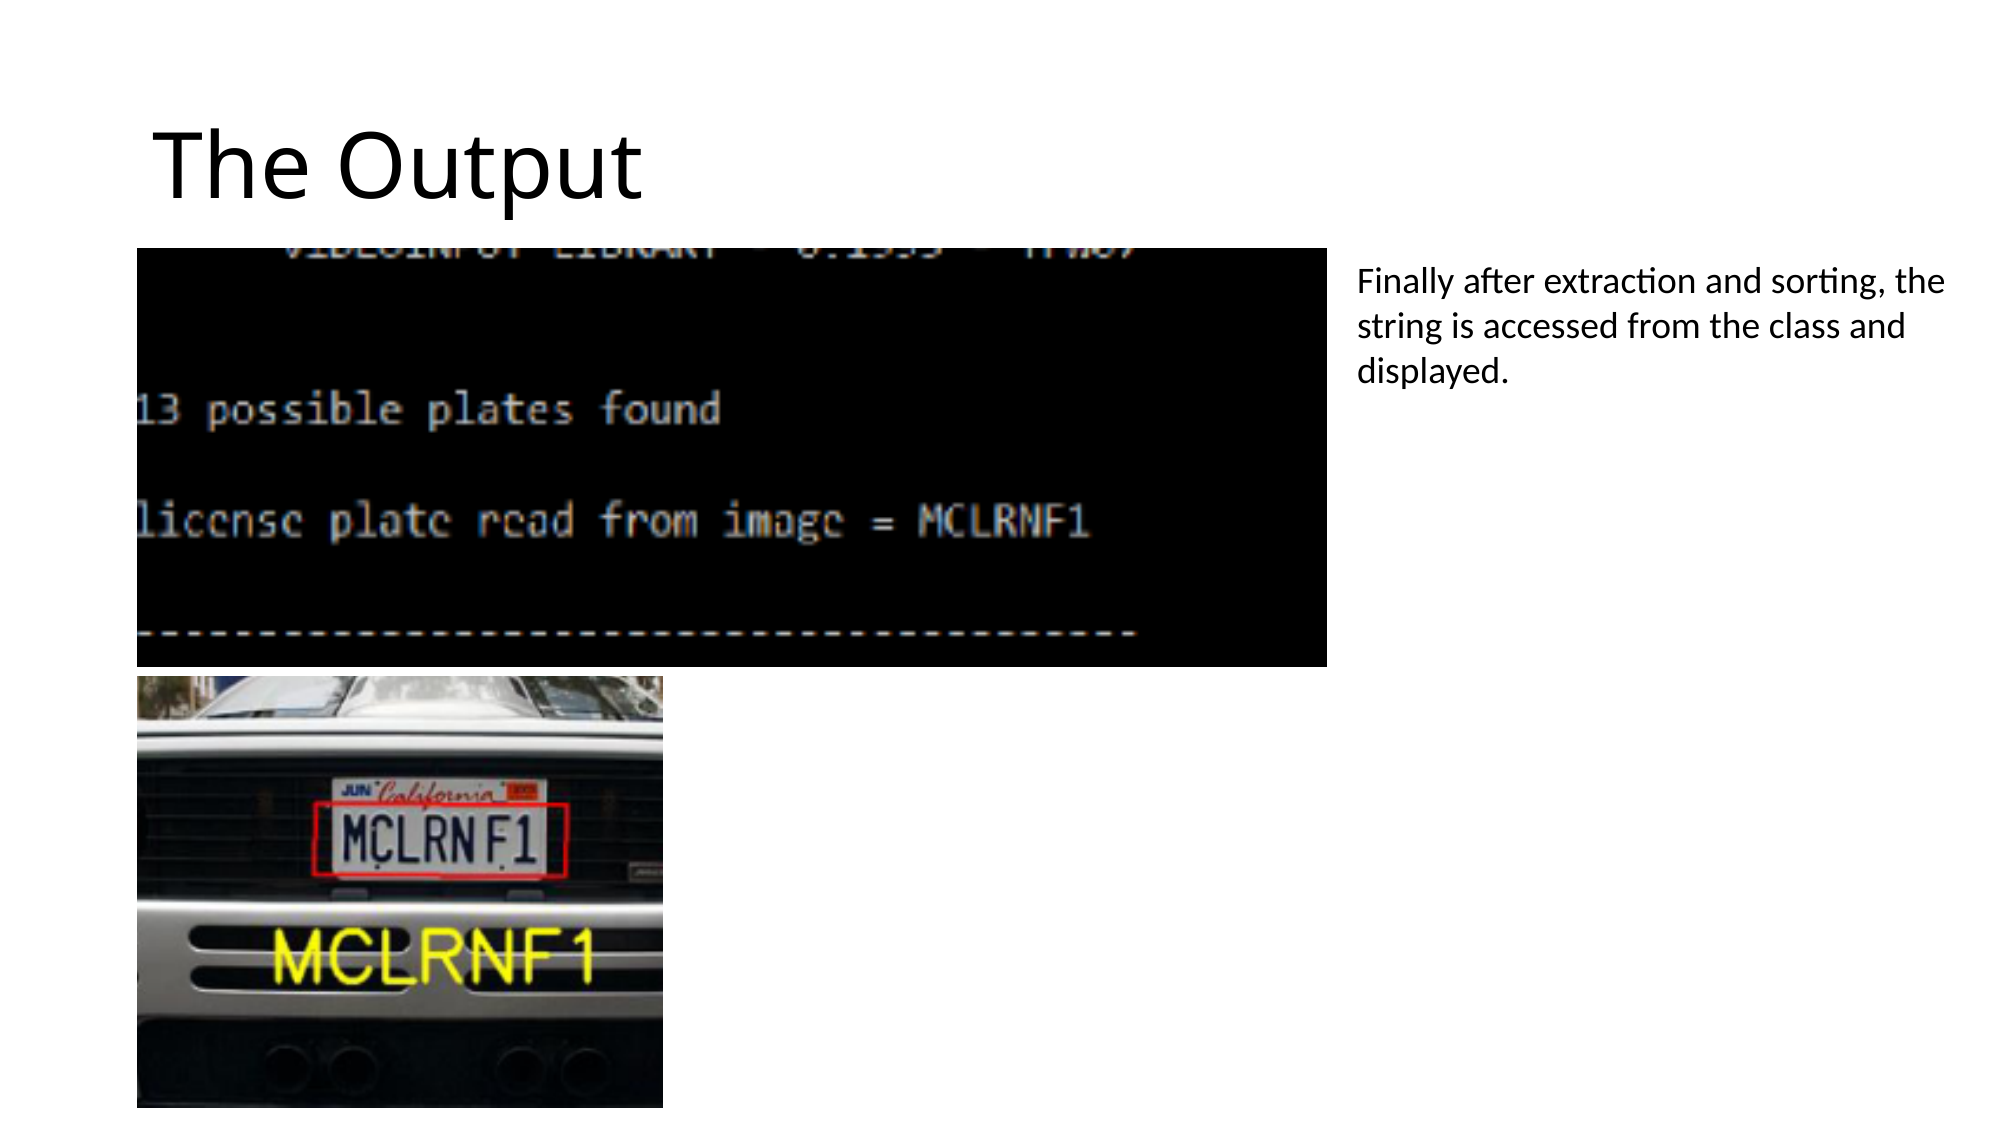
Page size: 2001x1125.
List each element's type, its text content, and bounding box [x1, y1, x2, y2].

title The Output [137, 59, 1863, 278]
picture [137, 676, 663, 1108]
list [137, 248, 1328, 667]
text_box Finally after extraction and sorting, the string is accessed from the class and displayed. [1342, 248, 1975, 399]
